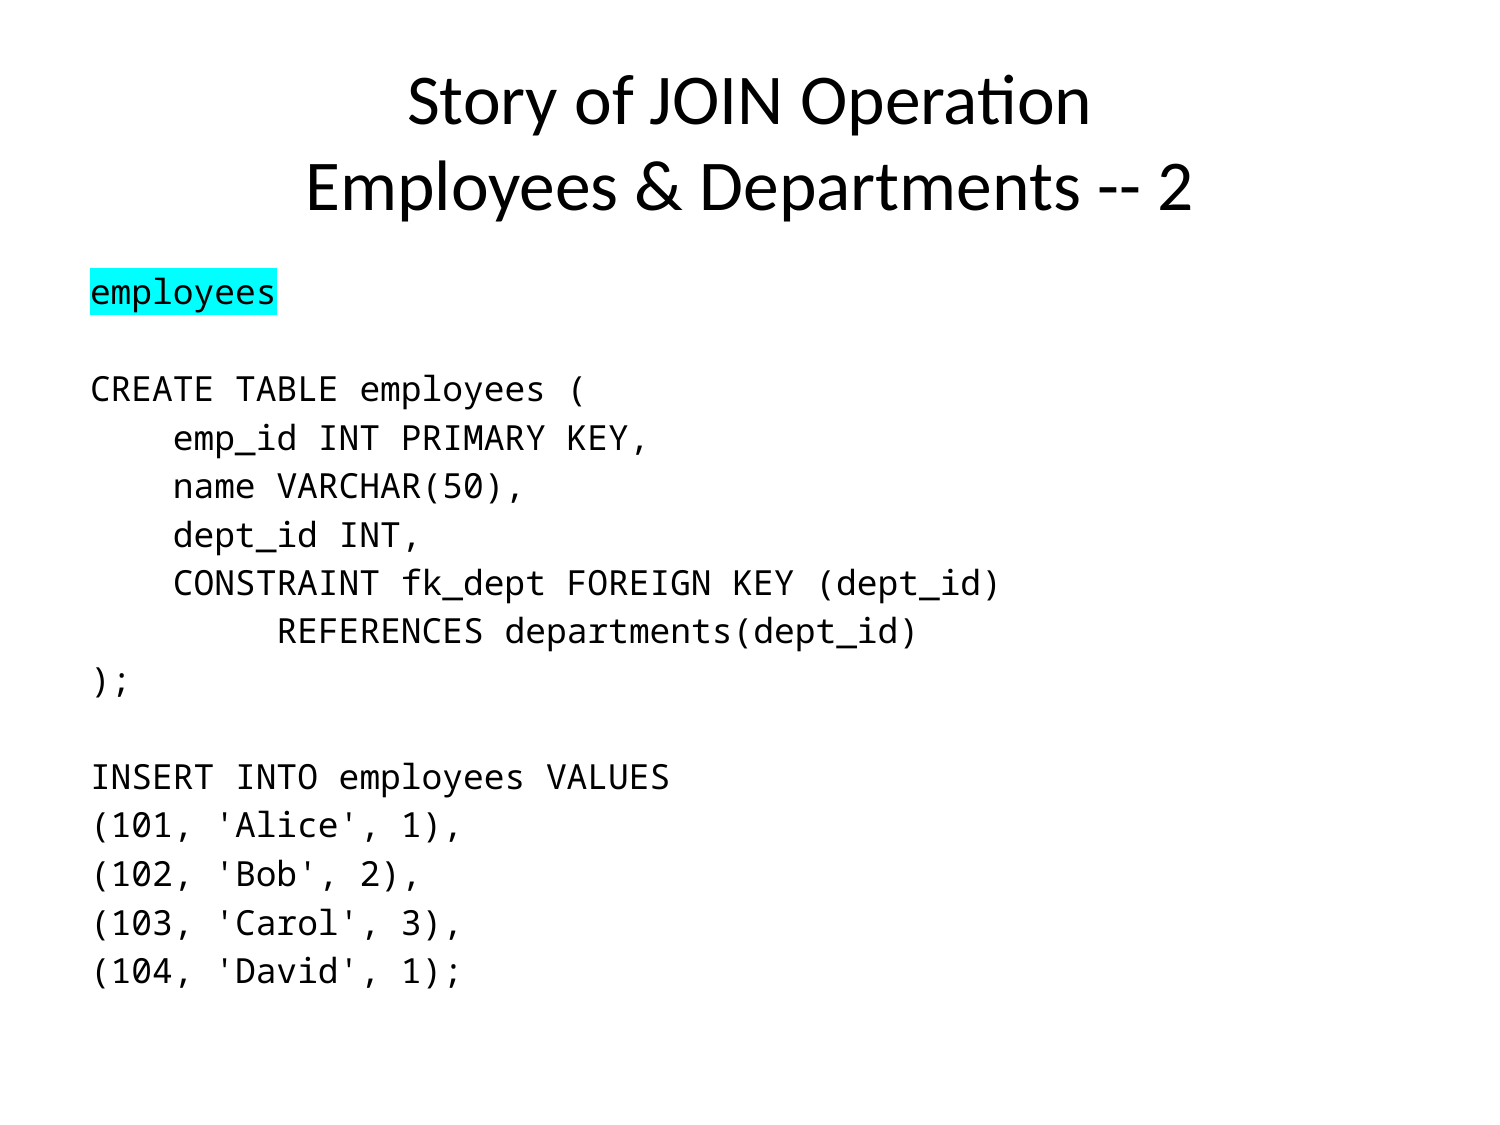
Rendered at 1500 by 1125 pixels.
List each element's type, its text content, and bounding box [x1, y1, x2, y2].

title Story of JOIN Operation Employees & Departments -- 2 [75, 45, 1425, 233]
list employees CREATE TABLE employees ( emp_id INT PRIMARY KEY, name VARCHAR(50), dept_id INT, CONSTRAINT fk_dept FOREIGN KEY (dept_id) REFERENCES departments(dept_id) ); INSERT INTO employees VALUES (101, 'Alice', 1), (102, 'Bob', 2), (103, 'Carol', 3), (104, 'David', 1); [75, 262, 1425, 1005]
